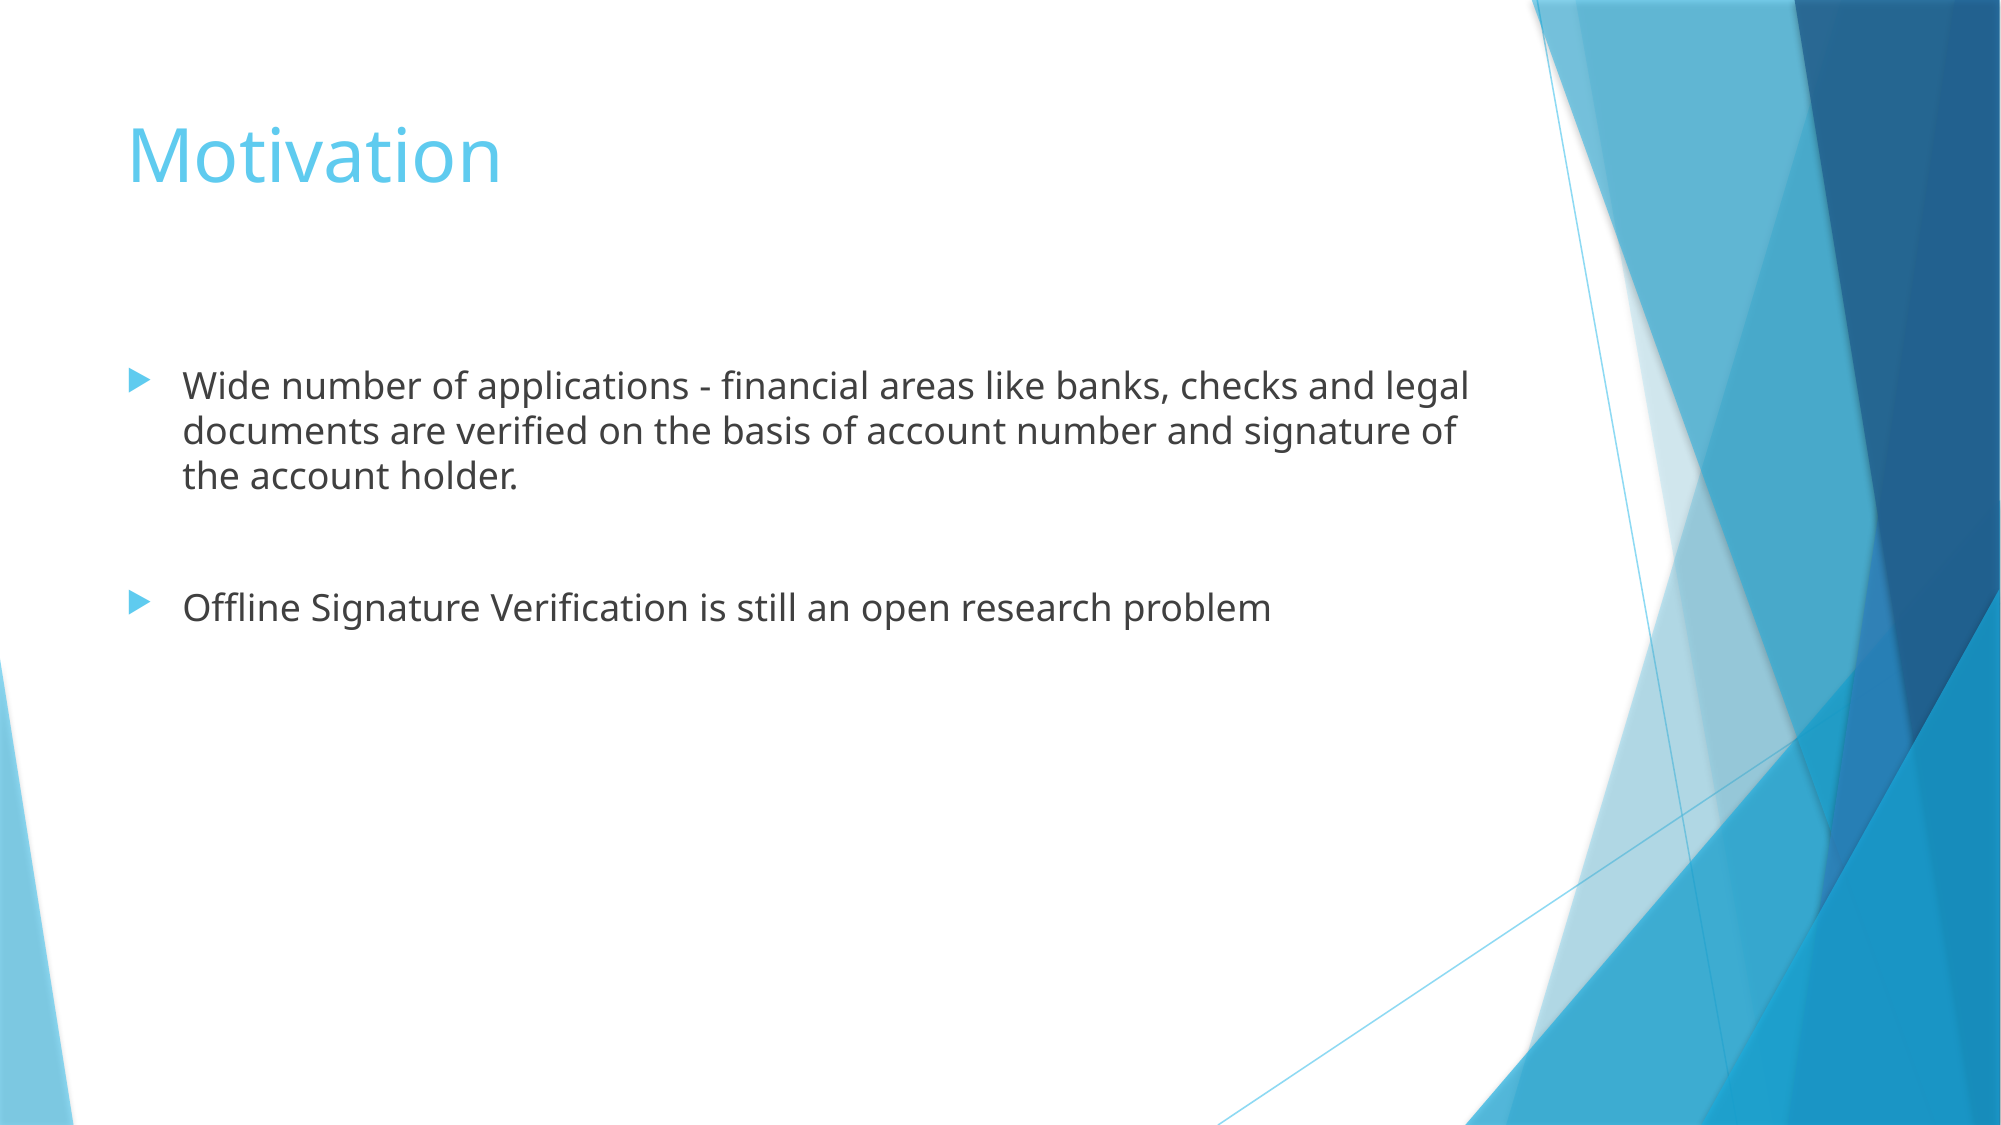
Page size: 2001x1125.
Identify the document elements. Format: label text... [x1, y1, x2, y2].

title Motivation [111, 99, 1522, 317]
list Wide number of applications - financial areas like banks, checks and legal documents are verified on the basis of account number and signature of the account holder. Offline Signature Verification is still an open research problem [111, 354, 1522, 992]
